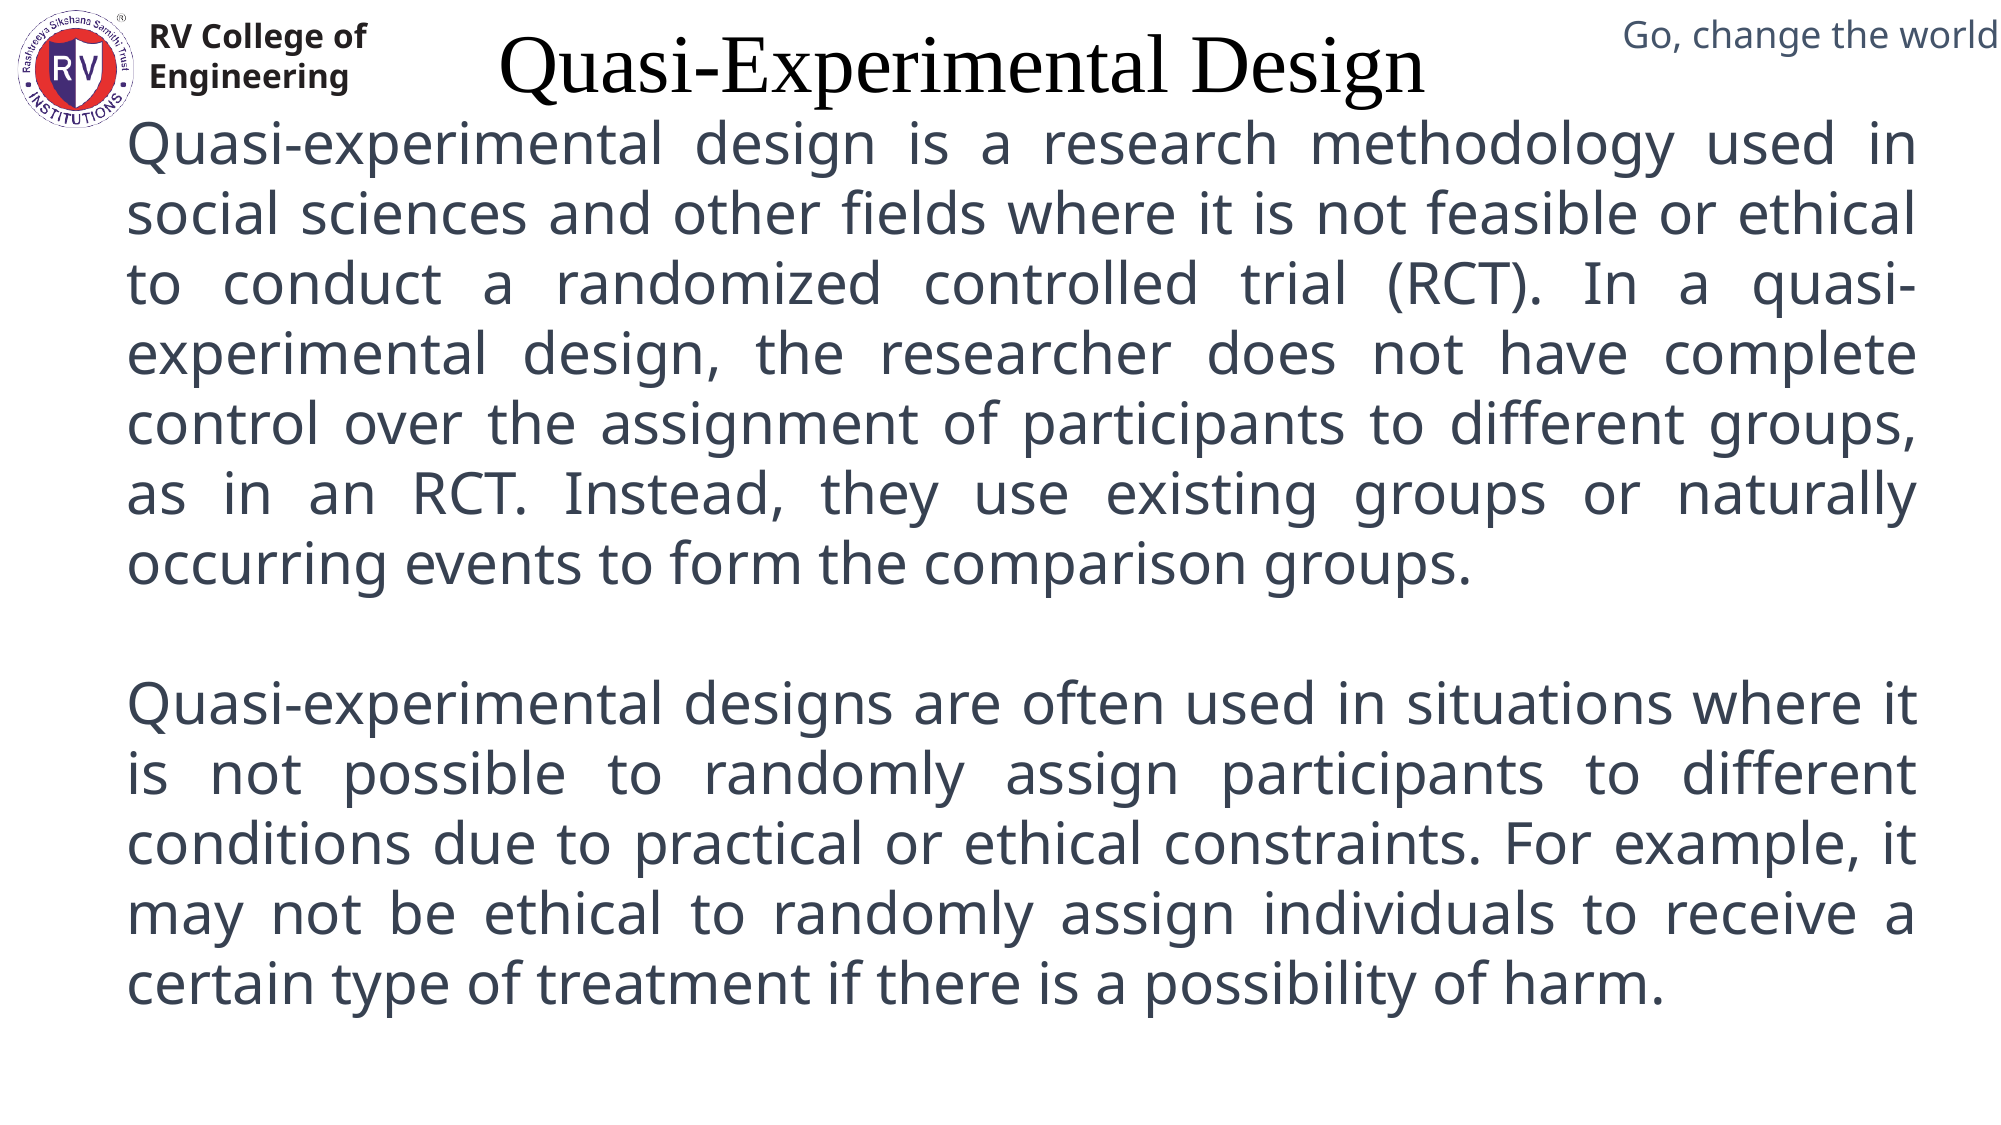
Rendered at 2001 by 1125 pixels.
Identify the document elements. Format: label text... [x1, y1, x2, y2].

text_box Quasi-experimental design is a research methodology used in social sciences and other fields where it is not feasible or ethical to conduct a randomized controlled trial (RCT). In a quasi-experimental design, the researcher does not have complete control over the assignment of participants to different groups, as in an RCT. Instead, they use existing groups or naturally occurring events to form the comparison groups. Quasi-experimental designs are often used in situations where it is not possible to randomly assign participants to different conditions due to practical or ethical constraints. For example, it may not be ethical to randomly assign individuals to receive a certain type of treatment if there is a possibility of harm. [112, 98, 1933, 1094]
text_box Mechanical Engineering Department [1537, 45, 2000, 241]
text_box Quasi-Experimental Design [411, 1, 1537, 98]
picture [17, 10, 134, 128]
